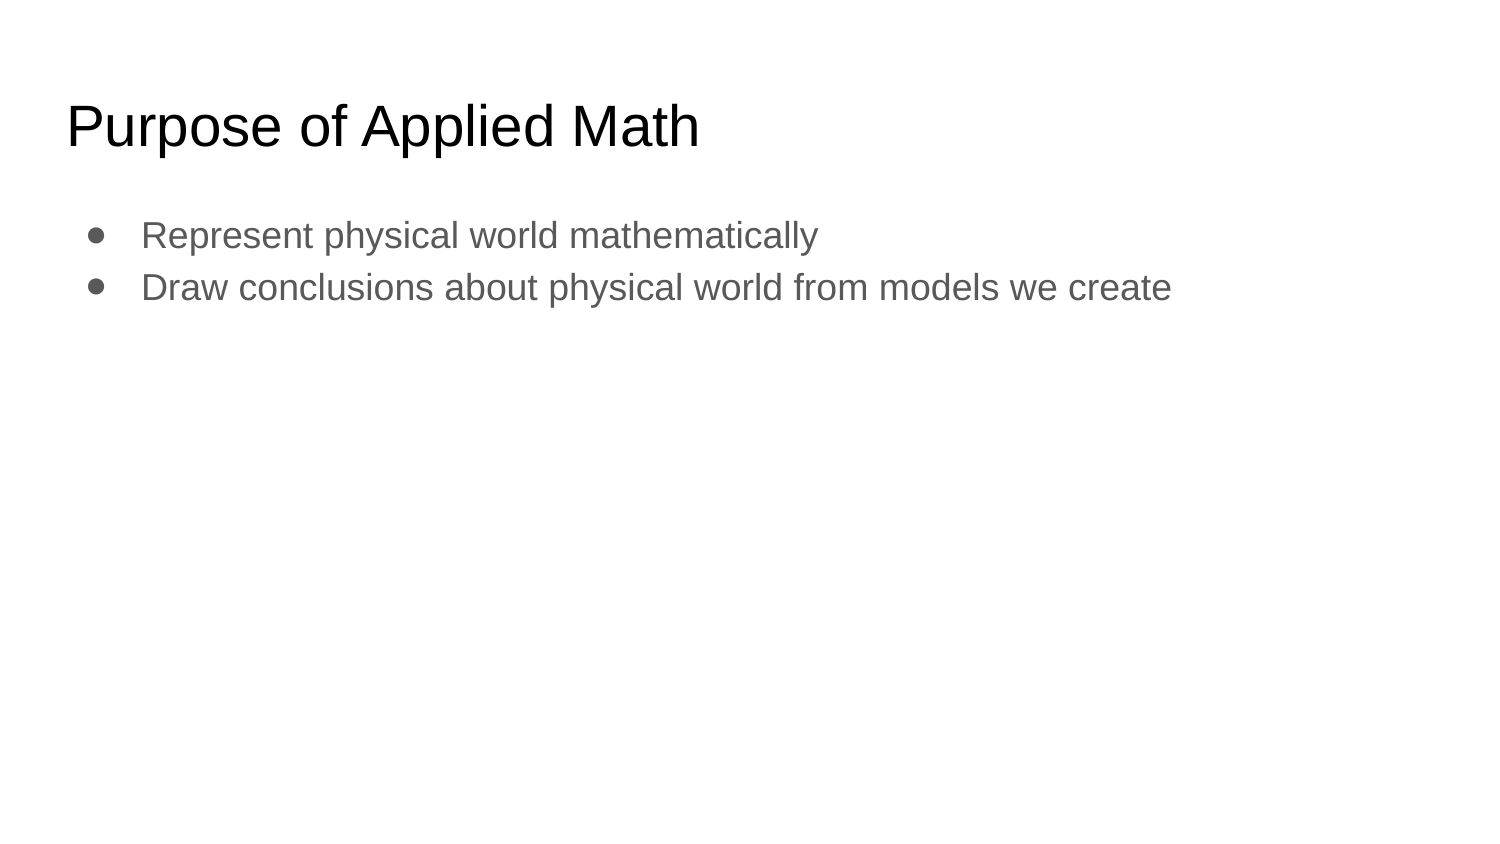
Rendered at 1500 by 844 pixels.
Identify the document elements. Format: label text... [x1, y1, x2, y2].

list Represent physical world mathematically Draw conclusions about physical world from models we create [51, 189, 1437, 346]
title Purpose of Applied Math [51, 72, 1449, 167]
